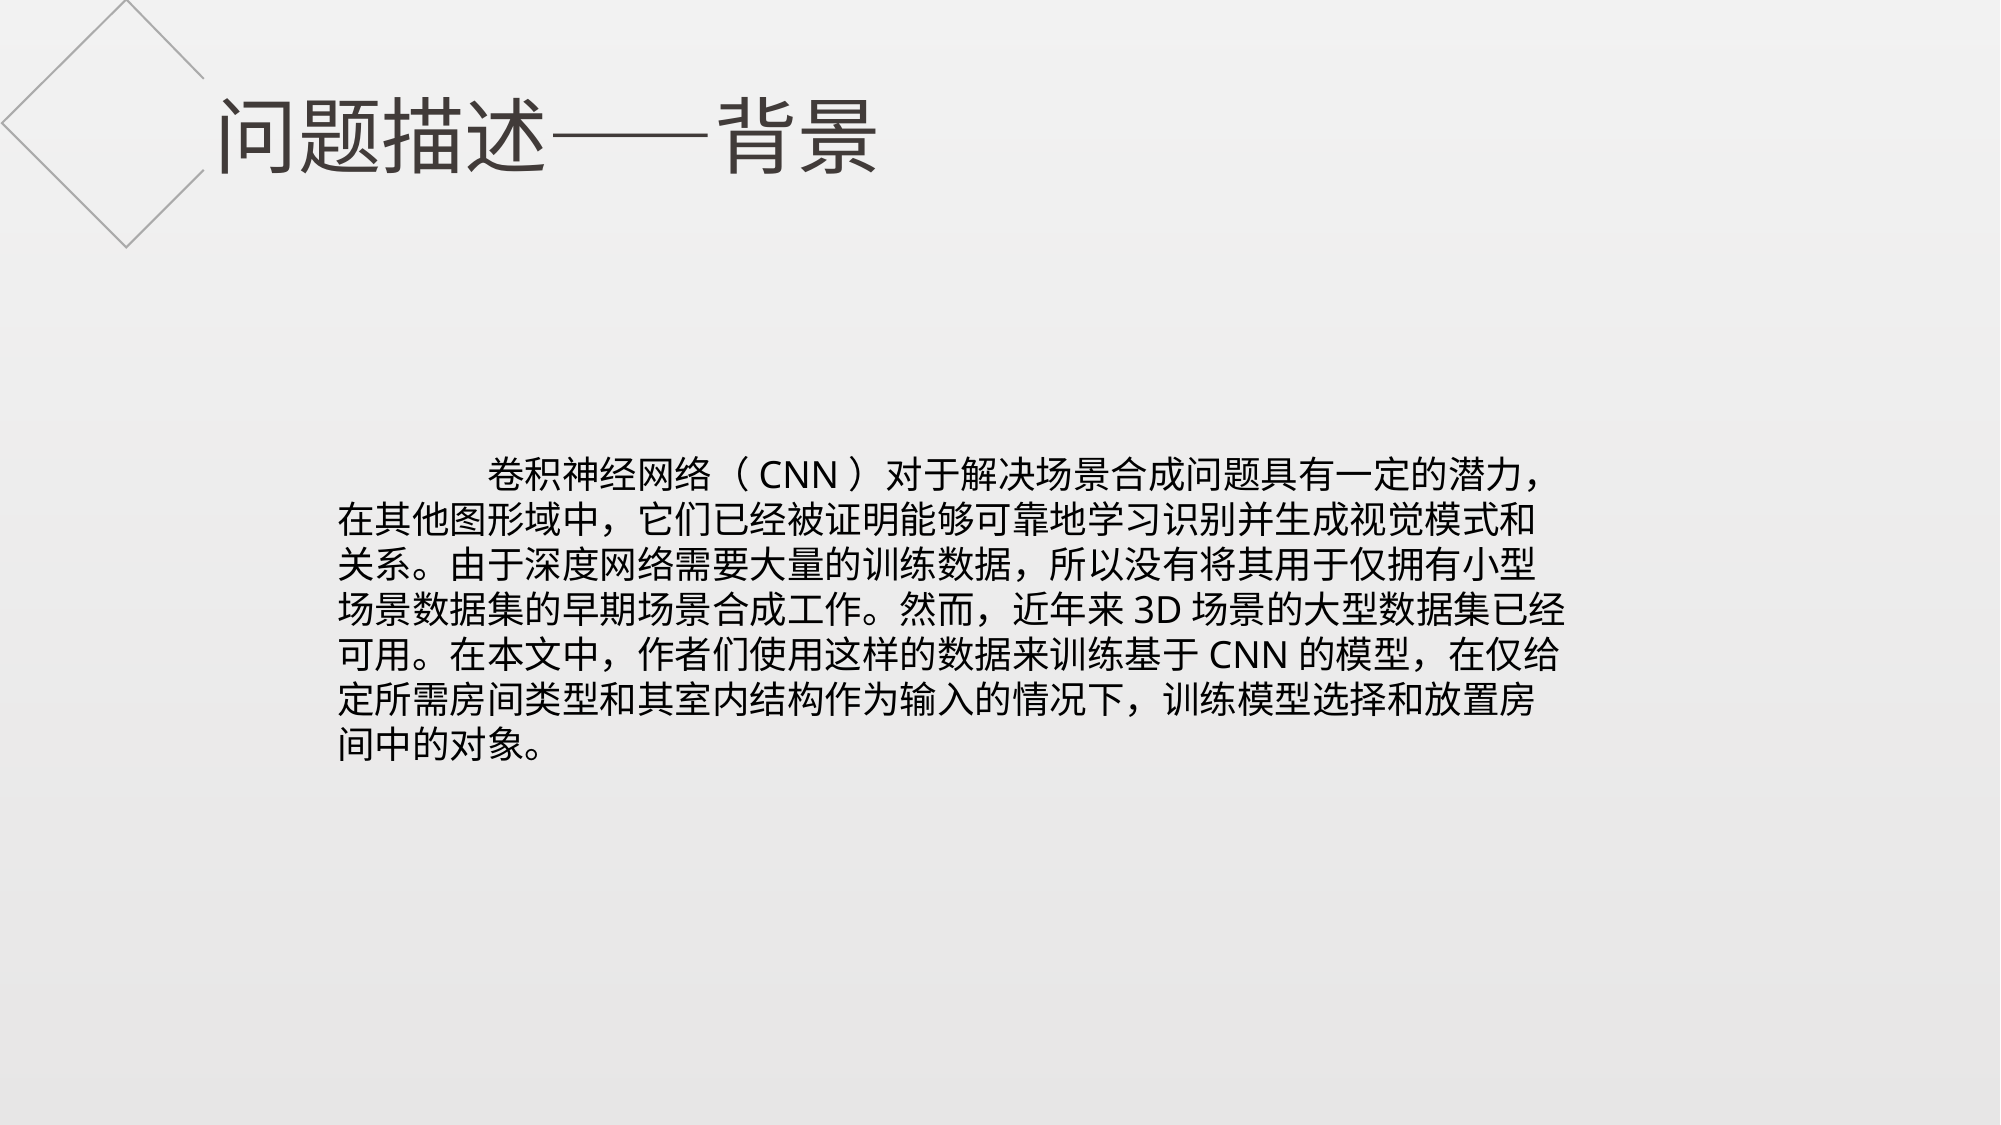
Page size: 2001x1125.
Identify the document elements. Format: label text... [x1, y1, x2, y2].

text_box 问题描述——背景 [55, 179, 68, 192]
text_box 问题描述——背景 [185, 77, 1040, 192]
text_box [0, 0, 205, 249]
text_box 卷积神经网络（CNN）对于解决场景合成问题具有一定的潜力，在其他图形域中，它们已经被证明能够可靠地学习识别并生成视觉模式和关系。由于深度网络需要大量的训练数据，所以没有将其用于仅拥有小型场景数据集的早期场景合成工作。然而，近年来3D场景的大型数据集已经可用。在本文中，作者们使用这样的数据来训练基于CNN的模型，在仅给定所需房间类型和其室内结构作为输入的情况下，训练模型选择和放置房间中的对象。 [322, 443, 1588, 774]
